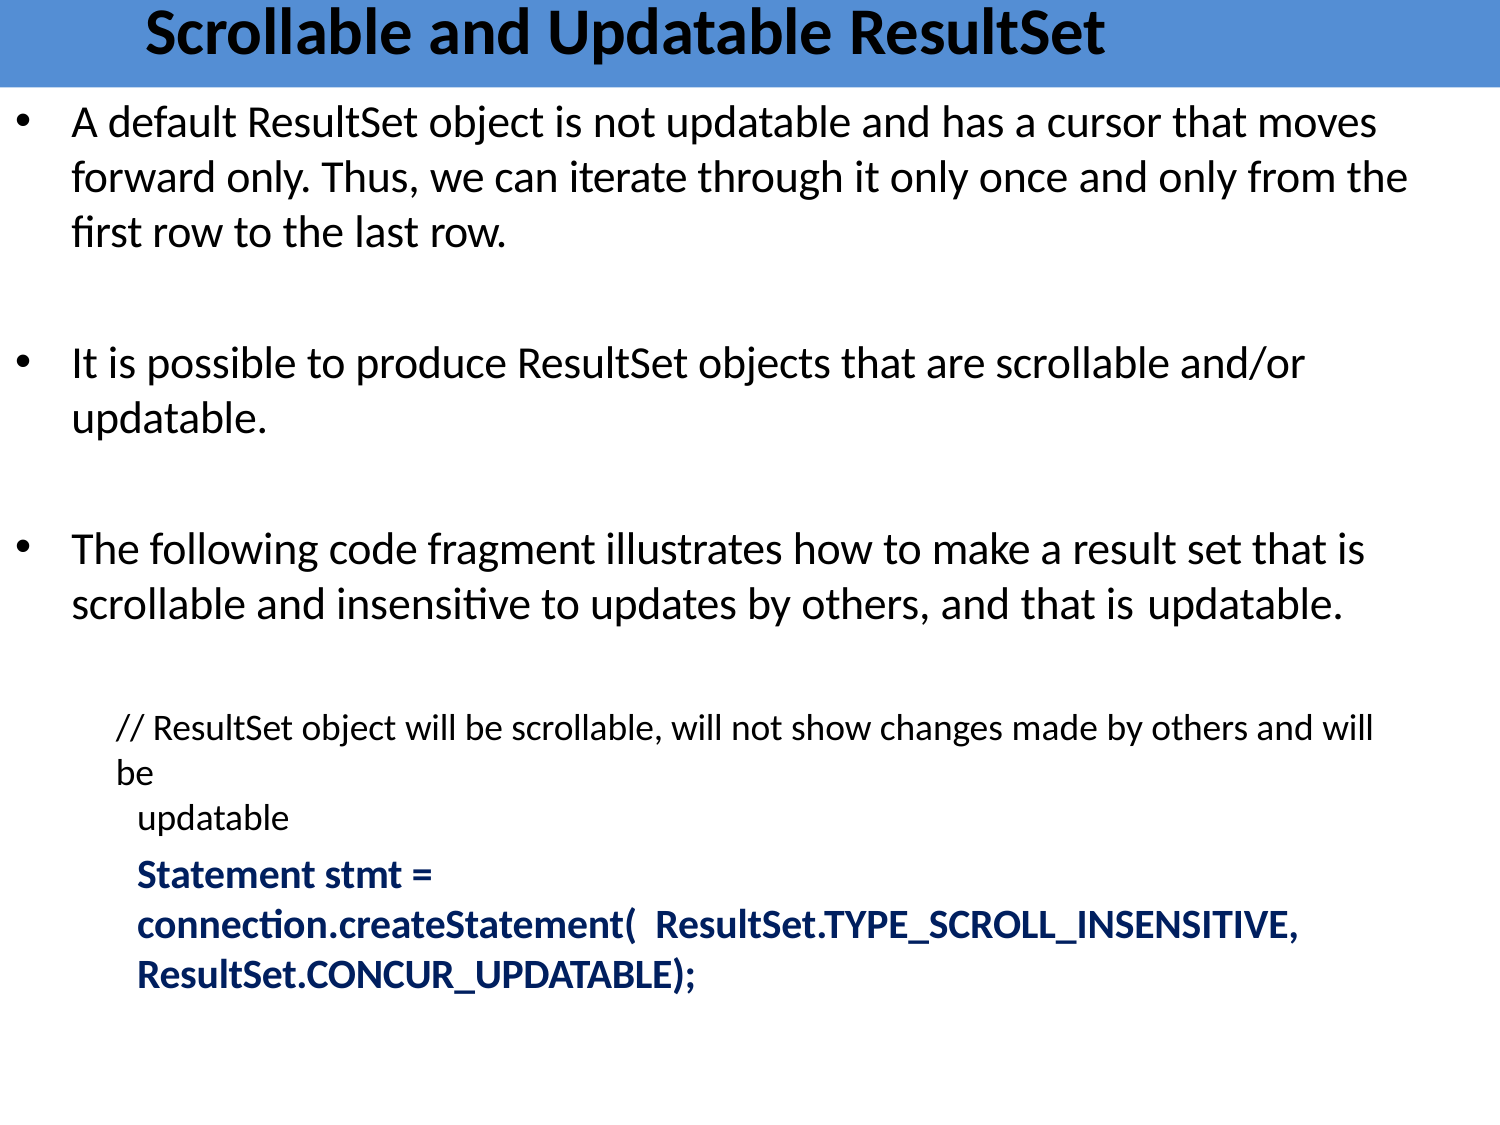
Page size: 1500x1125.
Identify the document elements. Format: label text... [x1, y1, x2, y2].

title Scrollable and Updatable ResultSet [143, 0, 1357, 90]
text_box [0, 0, 143, 88]
text_box [1357, 0, 1500, 88]
text_box A default ResultSet object is not updatable and has a cursor that moves forward only. Thus, we can iterate through it only once and only from the first row to the last row. It is possible to produce ResultSet objects that are scrollable and/or updatable. The following code fragment illustrates how to make a result set that is scrollable and insensitive to updates by others, and that is updatable. // ResultSet object will be scrollable, will not show changes made by others and will be updatable Statement stmt = connection.createStatement( ResultSet.TYPE_SCROLL_INSENSITIVE, ResultSet.CONCUR_UPDATABLE); [12, 90, 1438, 998]
